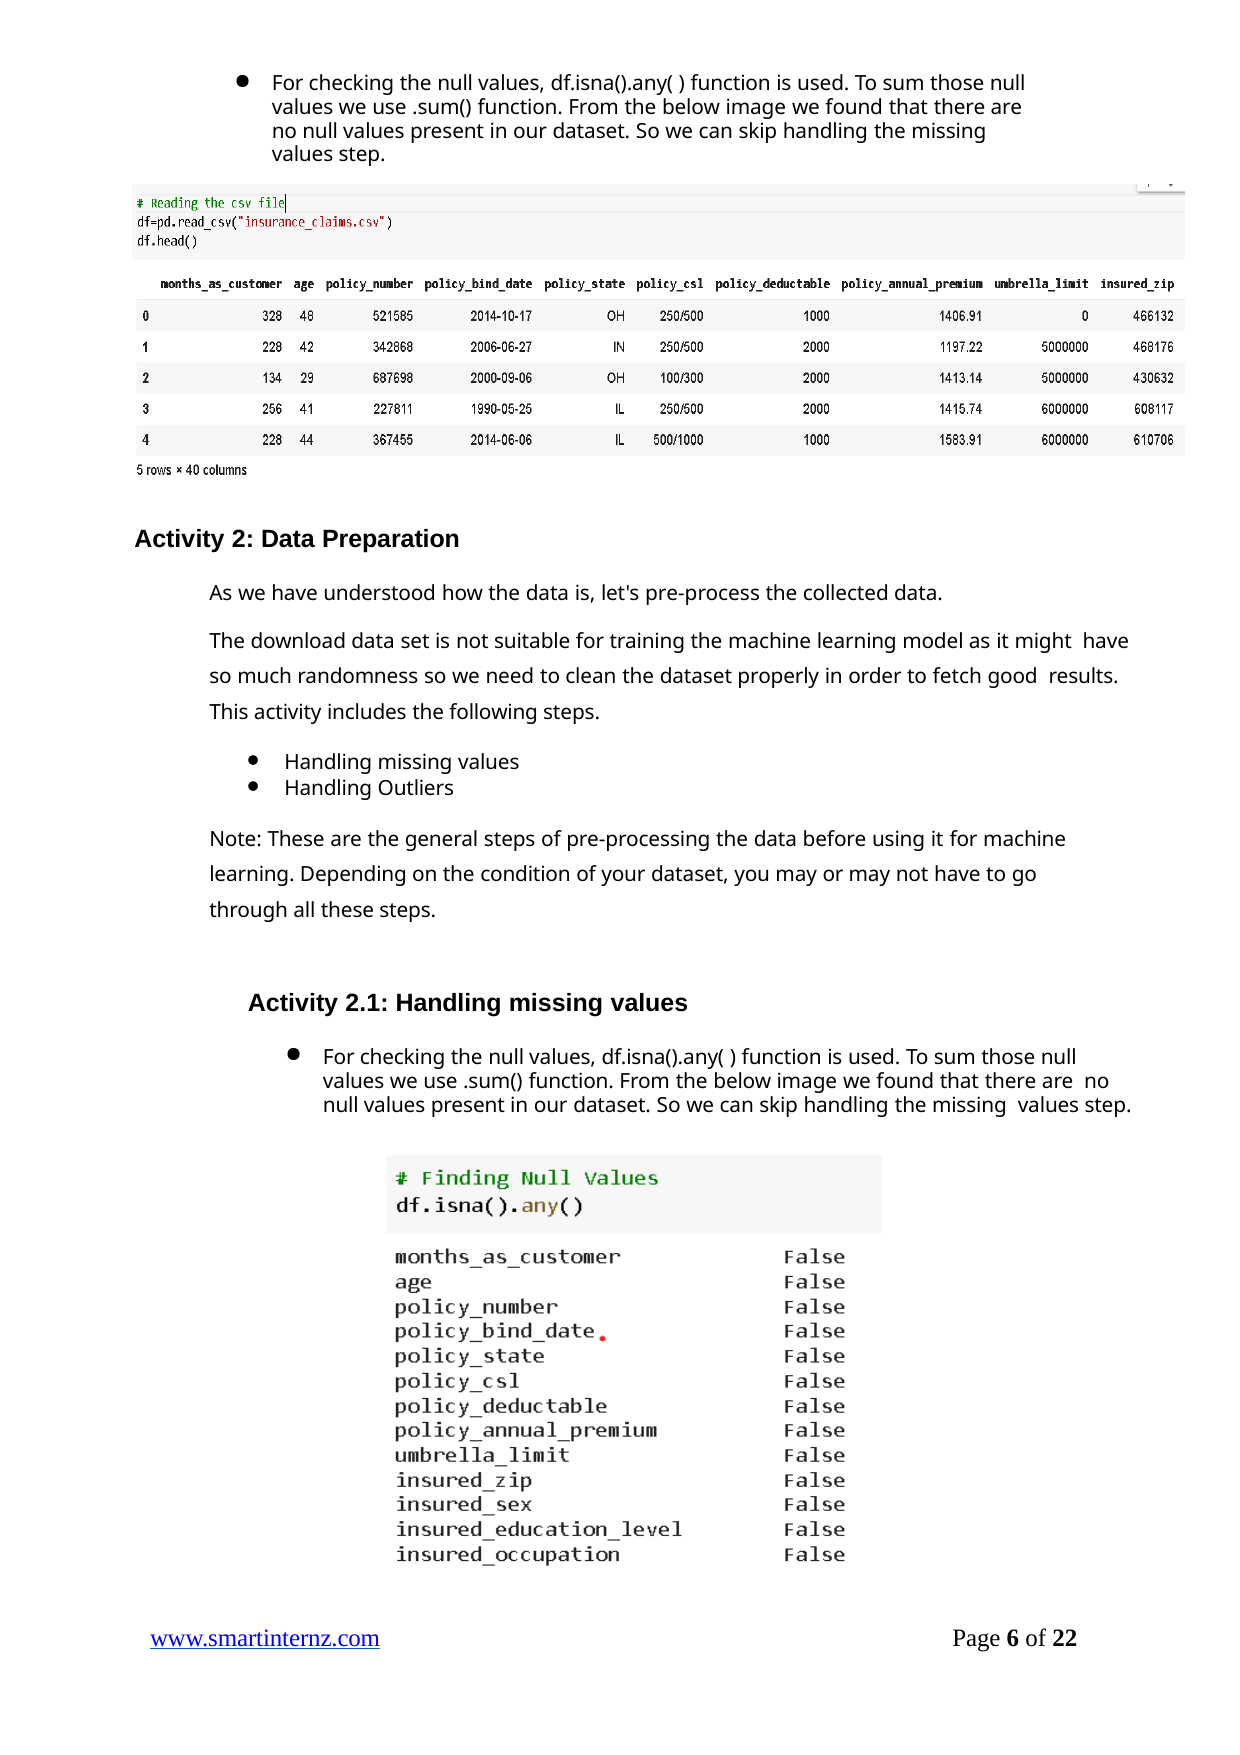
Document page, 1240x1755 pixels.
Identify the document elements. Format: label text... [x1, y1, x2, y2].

text_box Activity 2: Data Preparation As we have understood how the data is, let's pre-process the collected data. The download data set is not suitable for training the machine learning model as it might have so much randomness so we need to clean the dataset properly in order to fetch good results. This activity includes the following steps. Handling missing values Handling Outliers Note: These are the general steps of pre-processing the data before using it for machine learning. Depending on the condition of your dataset, you may or may not have to go through all these steps. [132, 520, 1136, 922]
text_box Activity 2.1: Handling missing values For checking the null values, df.isna().any( ) function is used. To sum those null values we use .sum() function. From the below image we found that there are no null values present in our dataset. So we can skip handling the missing values step. [245, 984, 1136, 1165]
picture [131, 184, 1186, 484]
picture [386, 1155, 882, 1569]
slide_number Page 6 of 22 [950, 1621, 1099, 1755]
text_box www.smartinternz.com [147, 1621, 387, 1652]
text_box For checking the null values, df.isna().any( ) function is used. To sum those null values we use .sum() function. From the below image we found that there are no null values present in our dataset. So we can skip handling the missing values step. [232, 68, 1037, 167]
